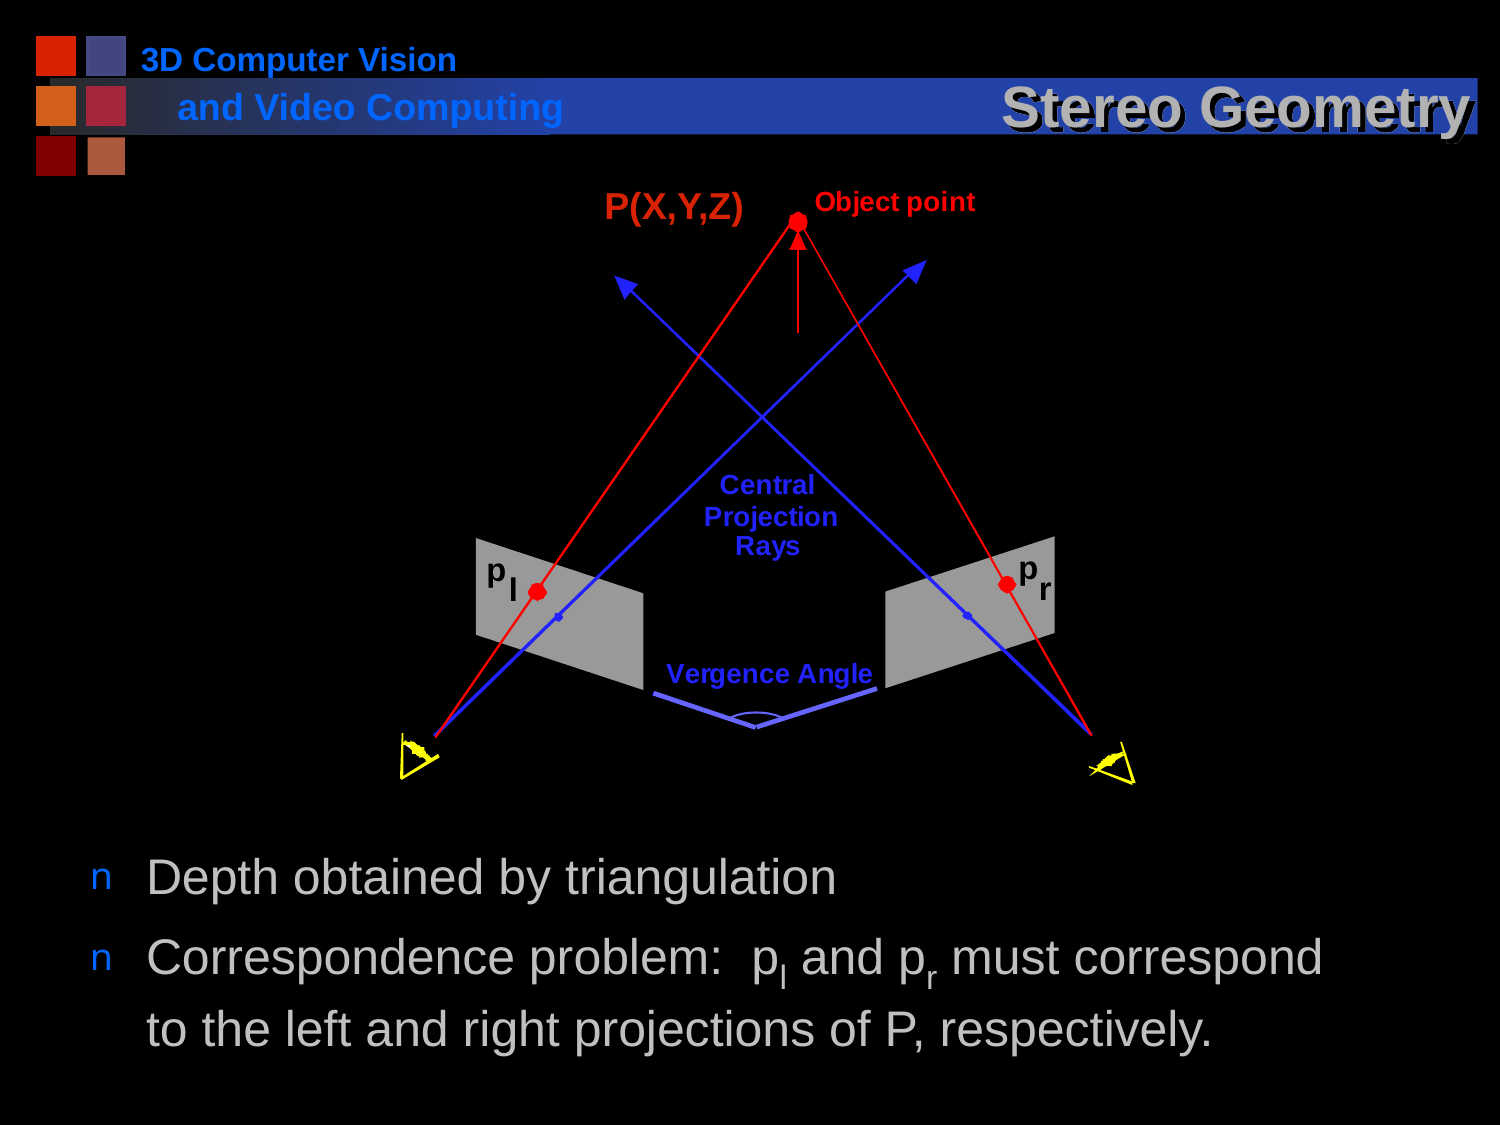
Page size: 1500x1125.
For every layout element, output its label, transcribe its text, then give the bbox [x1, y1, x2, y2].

list Depth obtained by triangulation Correspondence problem: pl and pr must correspond to the left and right projections of P, respectively. [74, 836, 1363, 913]
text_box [399, 174, 1138, 787]
title Stereo Geometry [985, 46, 1488, 148]
